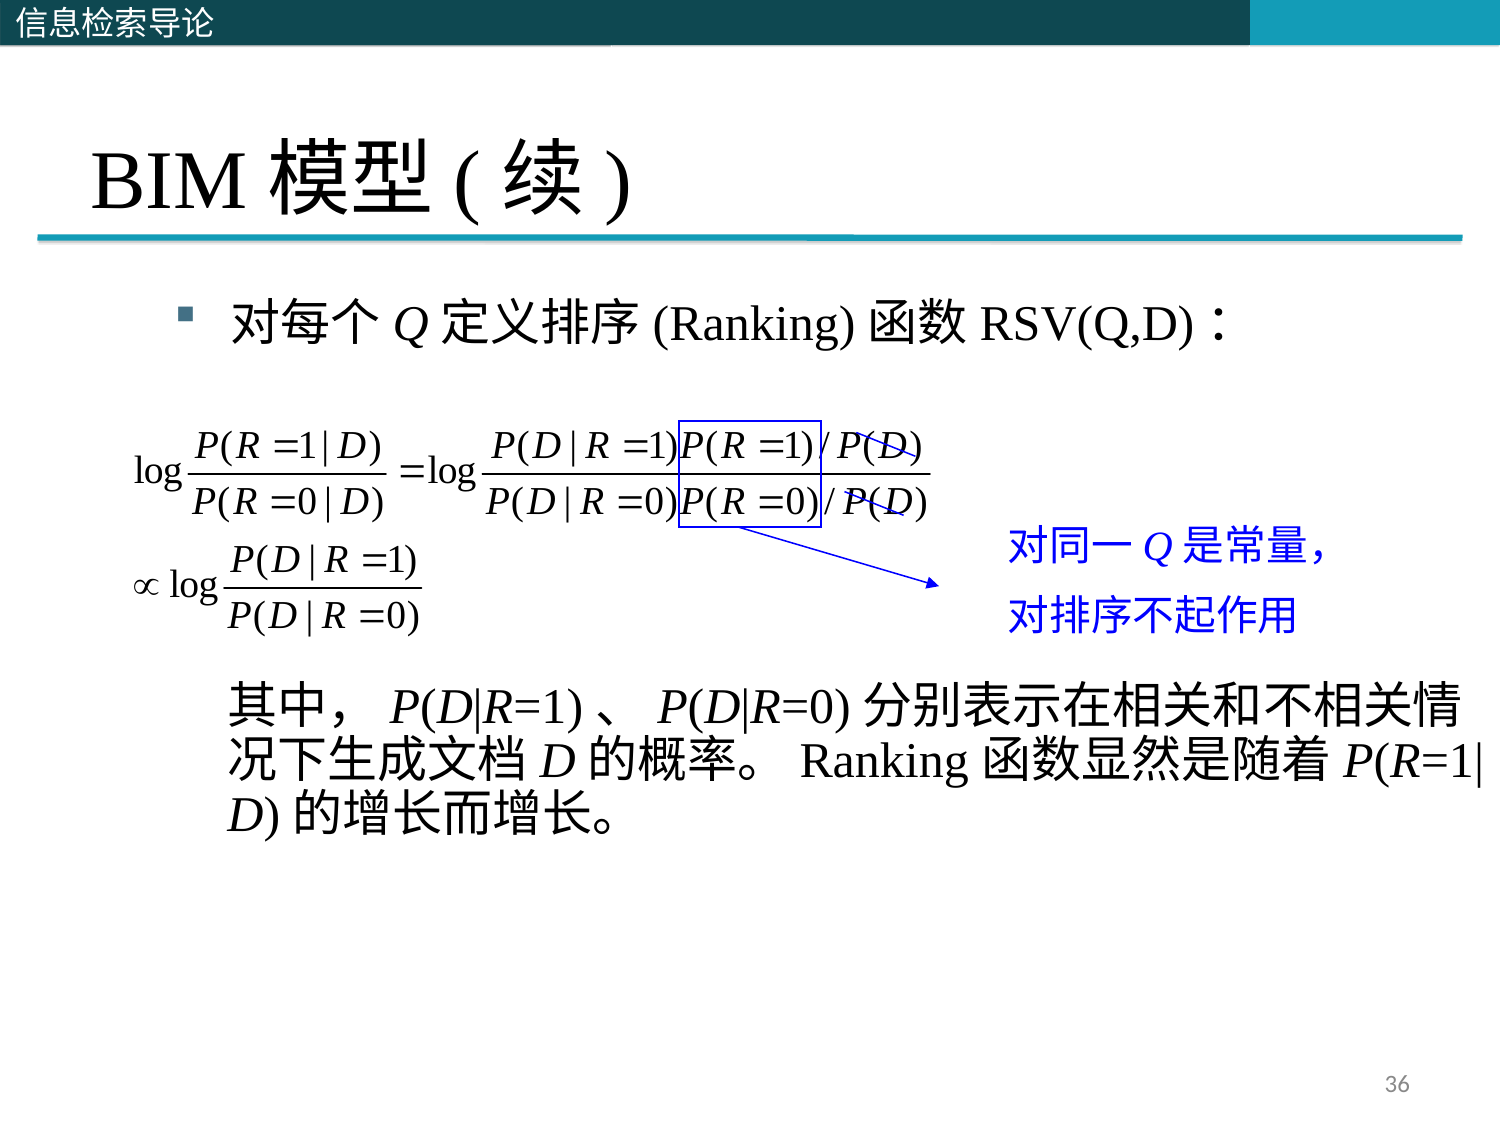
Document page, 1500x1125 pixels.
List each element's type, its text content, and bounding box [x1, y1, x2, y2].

list 对每个Q定义排序(Ranking)函数RSV(Q,D)： 其中，P(D|R=1)、P(D|R=0)分别表示在相关和不相关情况下生成文档D的概率。Ranking函数显然是随着P(R=1|D)的增长而增长。 [159, 289, 1500, 884]
text_box 对同一Q是常量， 对排序不起作用 [992, 510, 1371, 647]
title BIM模型(续) [74, 44, 1426, 233]
slide_number 36 [1074, 1062, 1425, 1103]
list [127, 420, 939, 646]
